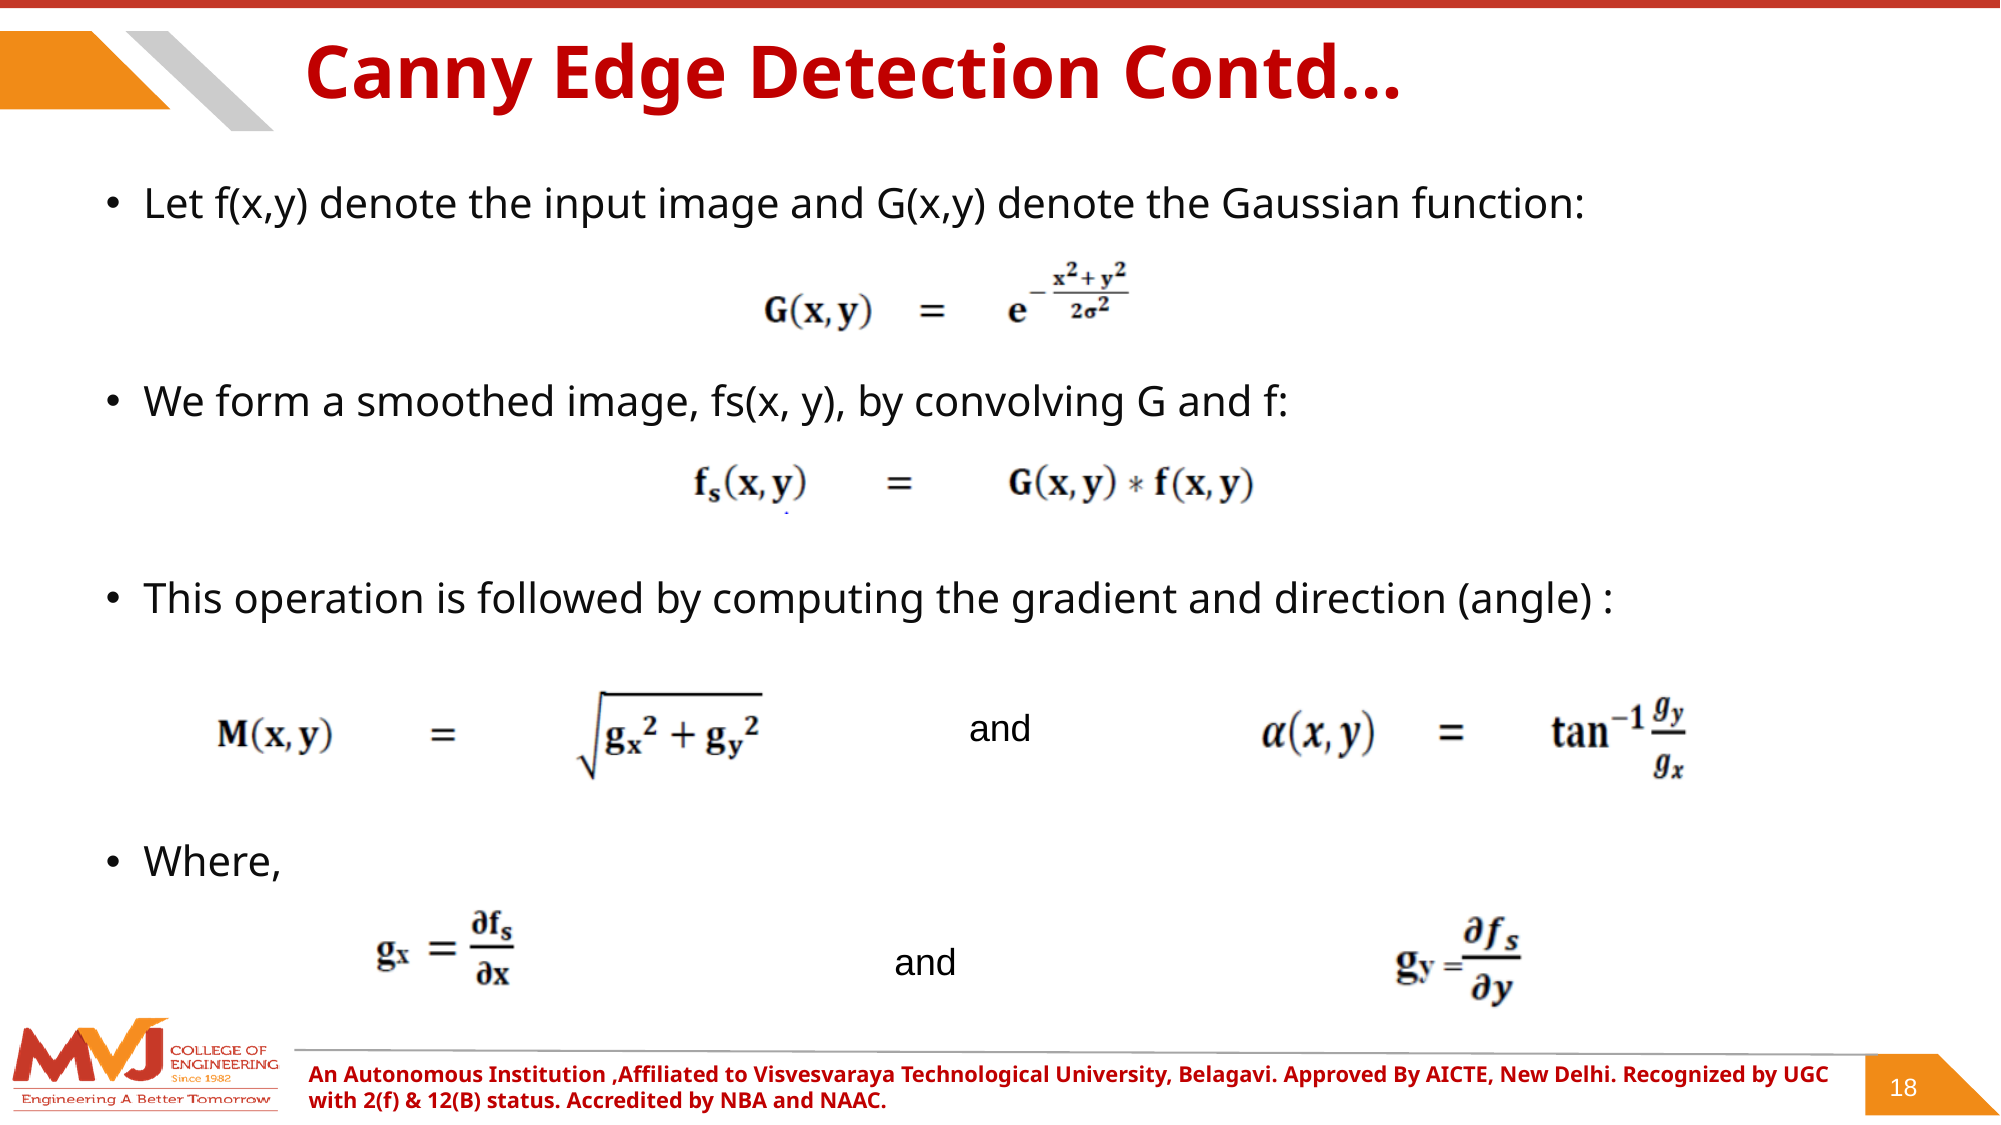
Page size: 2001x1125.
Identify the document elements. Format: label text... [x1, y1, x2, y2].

picture [1260, 683, 1694, 793]
picture [1387, 904, 1530, 1018]
picture [212, 678, 770, 788]
slide_number 18 [1482, 1056, 1933, 1117]
text_box and [879, 930, 1031, 991]
picture [0, 1000, 290, 1117]
title Canny Edge Detection Contd… [289, 0, 2000, 150]
picture [687, 462, 1261, 514]
picture [764, 256, 1143, 339]
list Let f(x,y) denote the input image and G(x,y) denote the Gaussian function: We form a smoothed image, fs(x, y), by convolving G and f: This operation is followed by computing the gradient and direction (angle) : Where, [90, 174, 1816, 1013]
text_box and [954, 696, 1076, 757]
picture [371, 899, 523, 1001]
